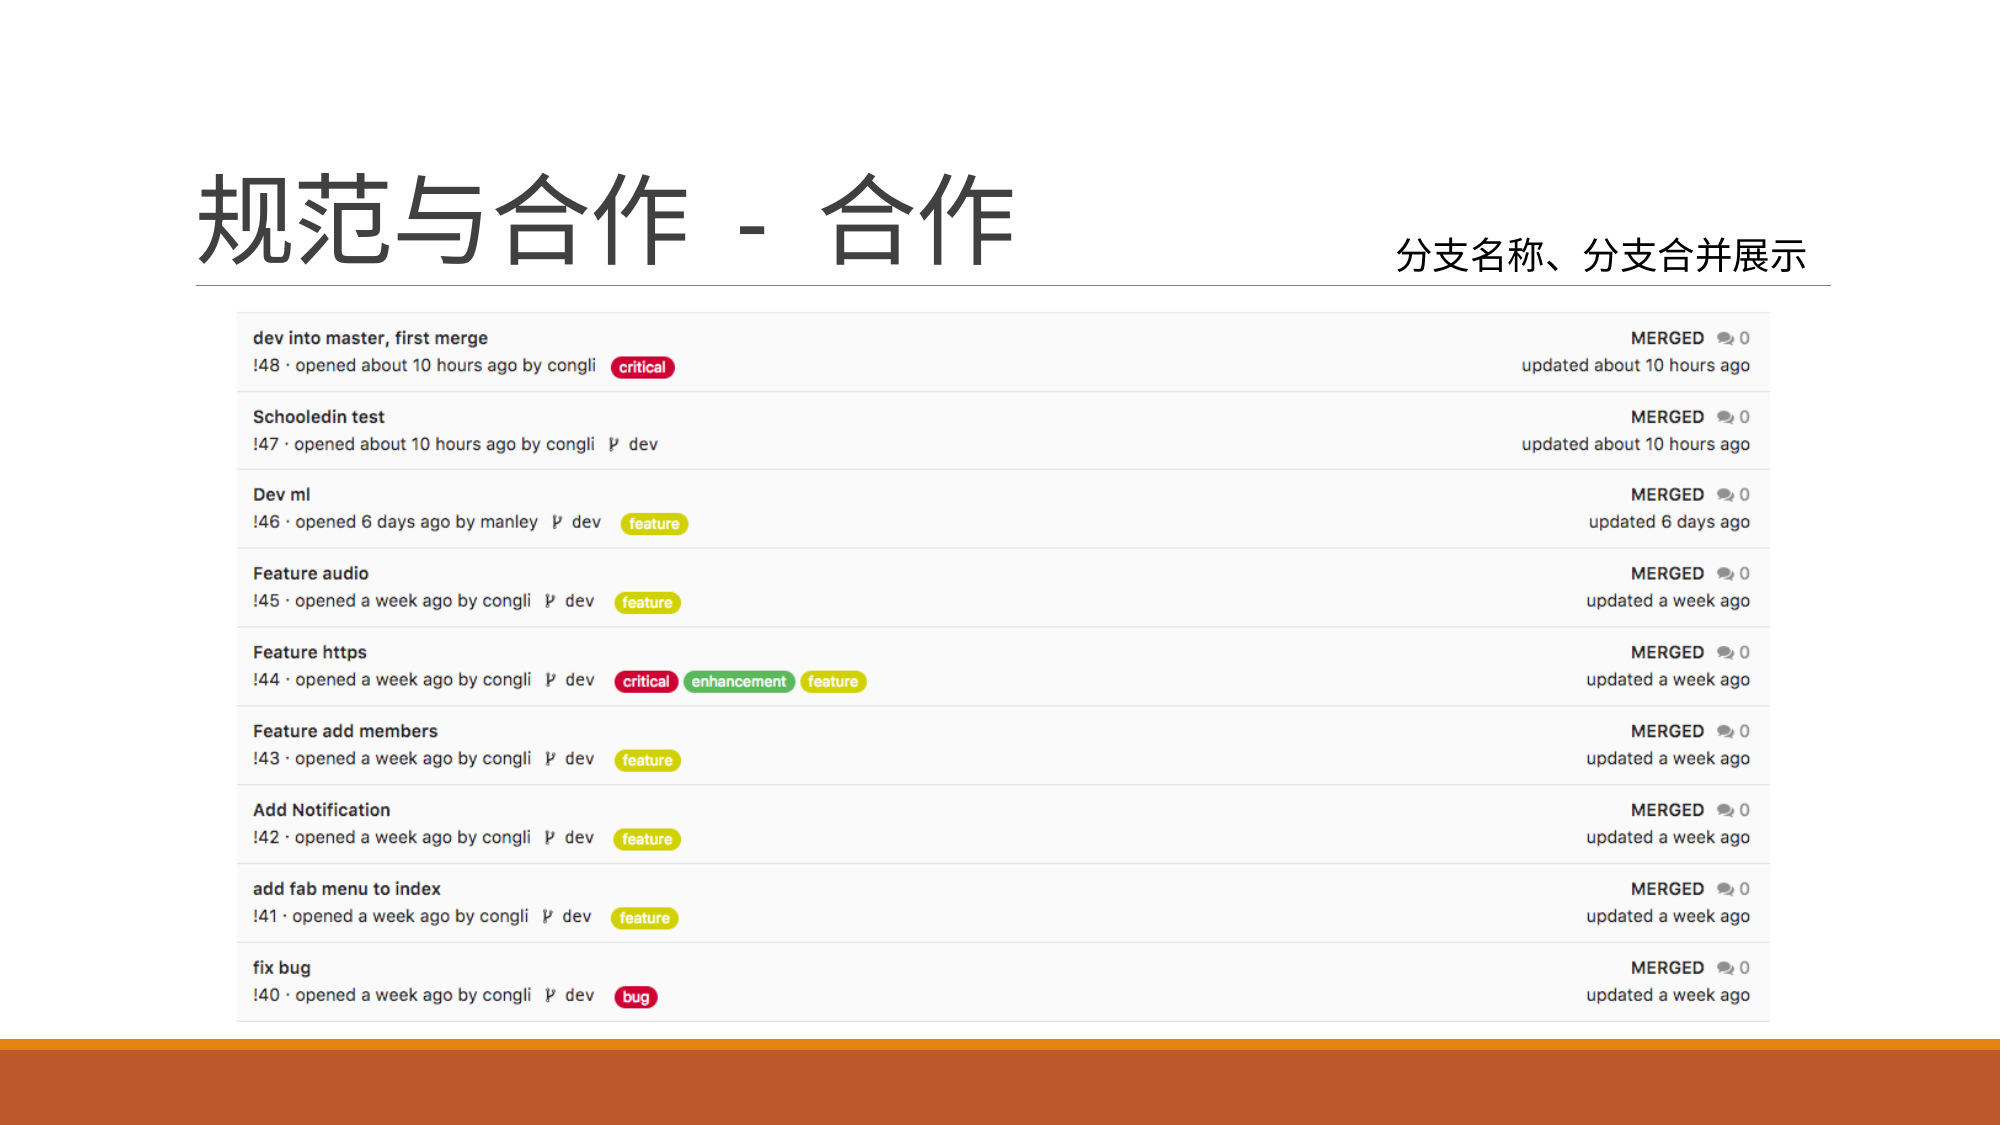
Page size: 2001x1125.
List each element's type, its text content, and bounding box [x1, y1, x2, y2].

title 规范与合作 - 合作 [180, 47, 1830, 285]
text_box 分支名称、分支合并展示 [1380, 224, 1830, 285]
picture [234, 311, 1776, 1022]
